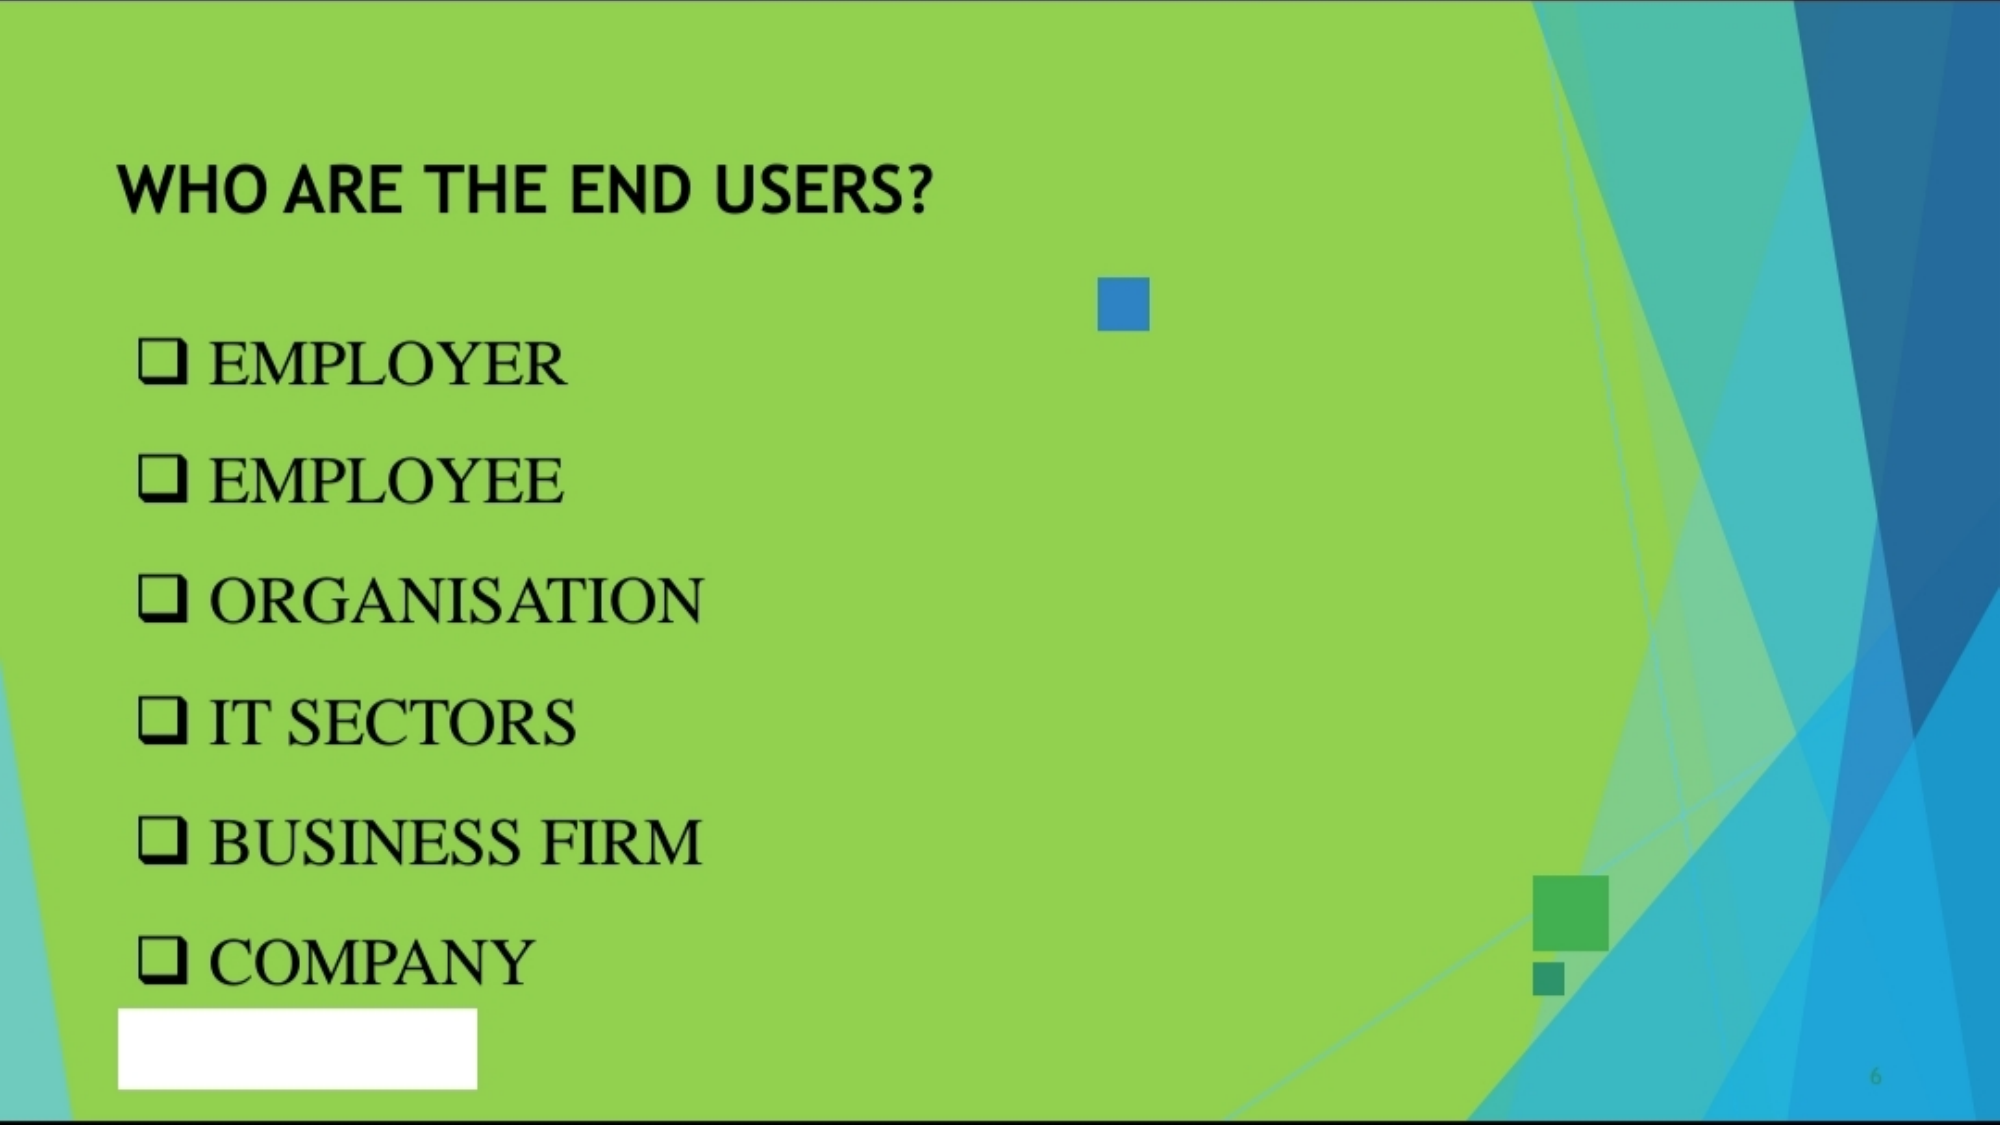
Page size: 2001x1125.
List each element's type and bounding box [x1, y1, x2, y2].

list [0, 0, 2000, 1125]
